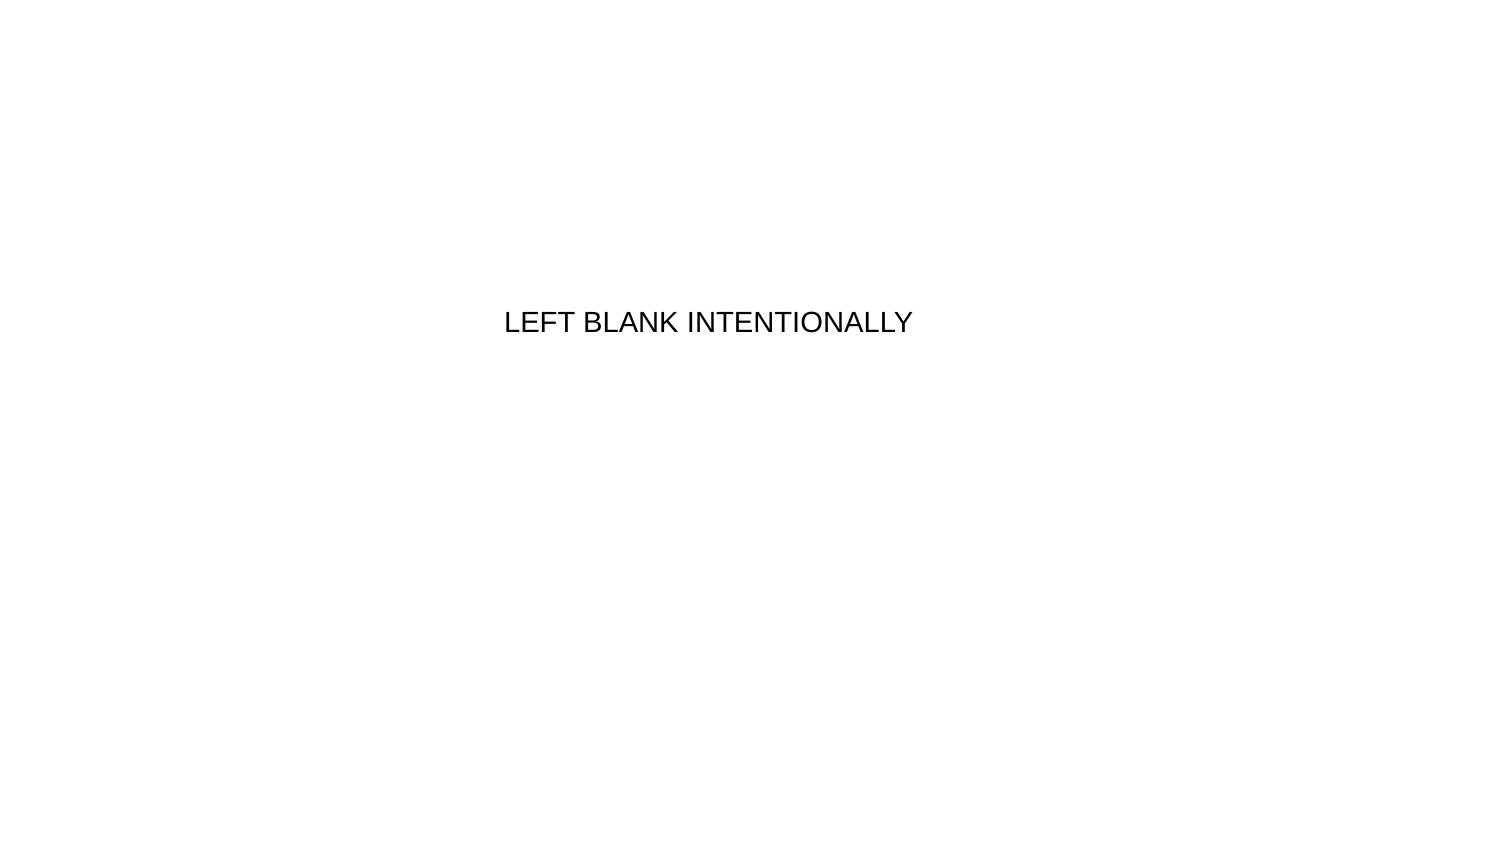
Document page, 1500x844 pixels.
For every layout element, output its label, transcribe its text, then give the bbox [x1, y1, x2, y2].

text_box LEFT BLANK INTENTIONALLY [413, 288, 1004, 354]
